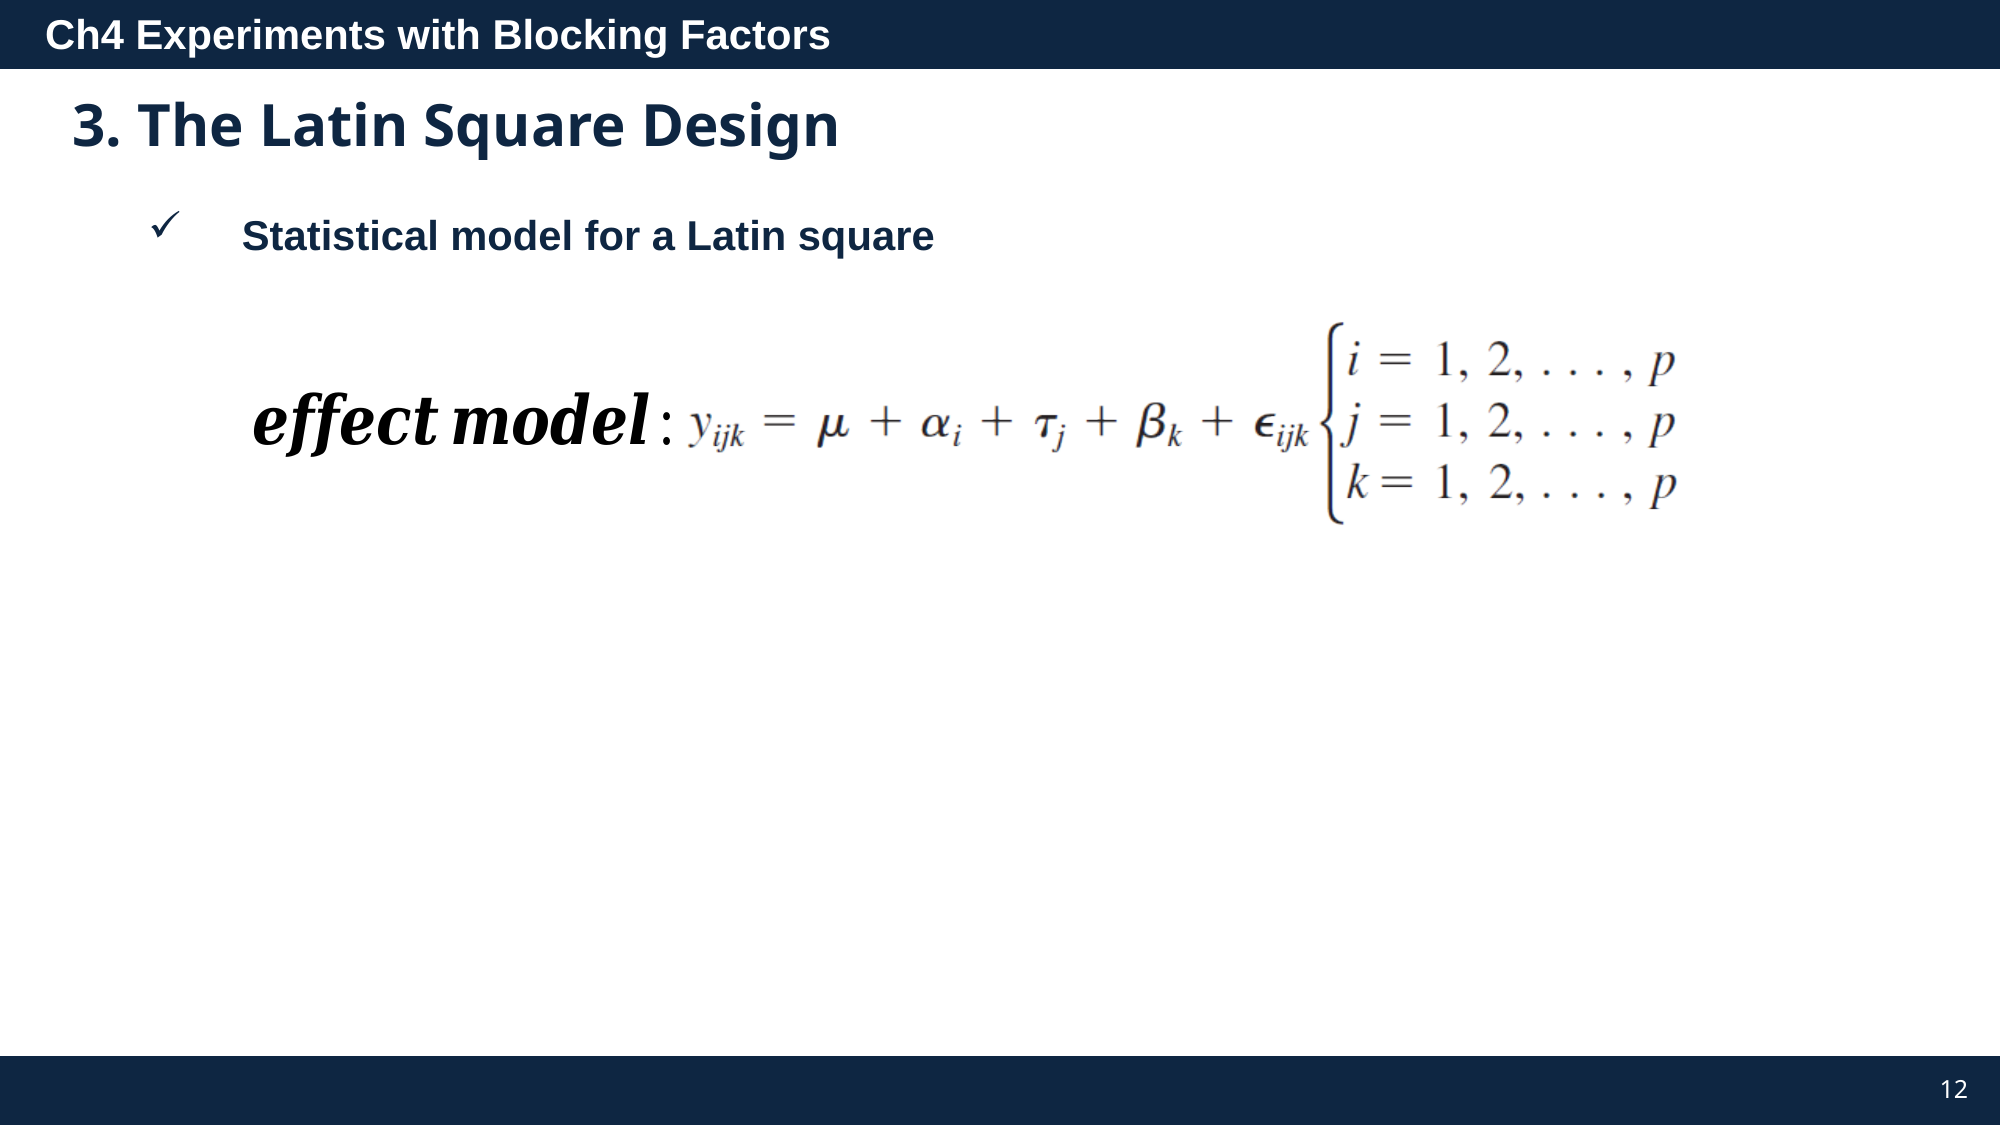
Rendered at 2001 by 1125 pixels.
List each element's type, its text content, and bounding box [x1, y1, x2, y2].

text_box Statistical model for a Latin square [133, 201, 1773, 267]
text_box 3. The Latin Square Design [57, 80, 1295, 166]
picture [676, 316, 1692, 530]
slide_number 12 [1533, 1060, 1983, 1121]
